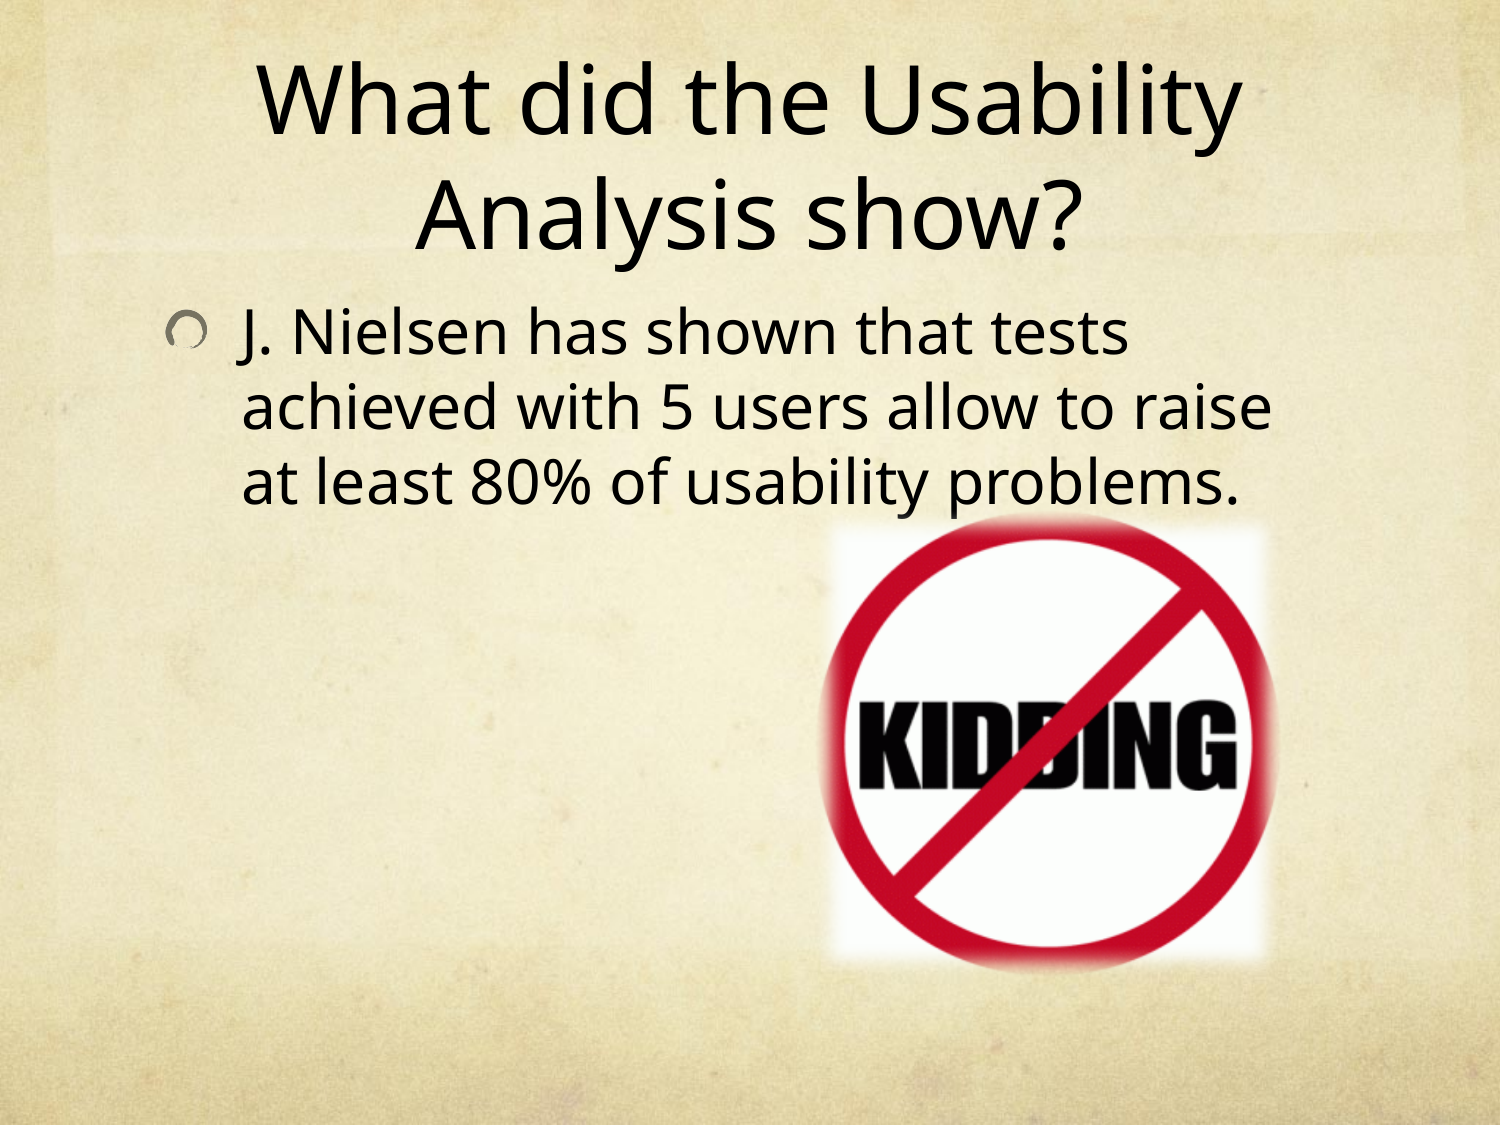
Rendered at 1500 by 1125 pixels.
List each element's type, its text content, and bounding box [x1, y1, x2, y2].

picture [0, 0, 1500, 1125]
title What did the Usability Analysis show? [150, 82, 1350, 225]
list J. Nielsen has shown that tests achieved with 5 users allow to raise at least 80% of usability problems. [150, 284, 1350, 950]
